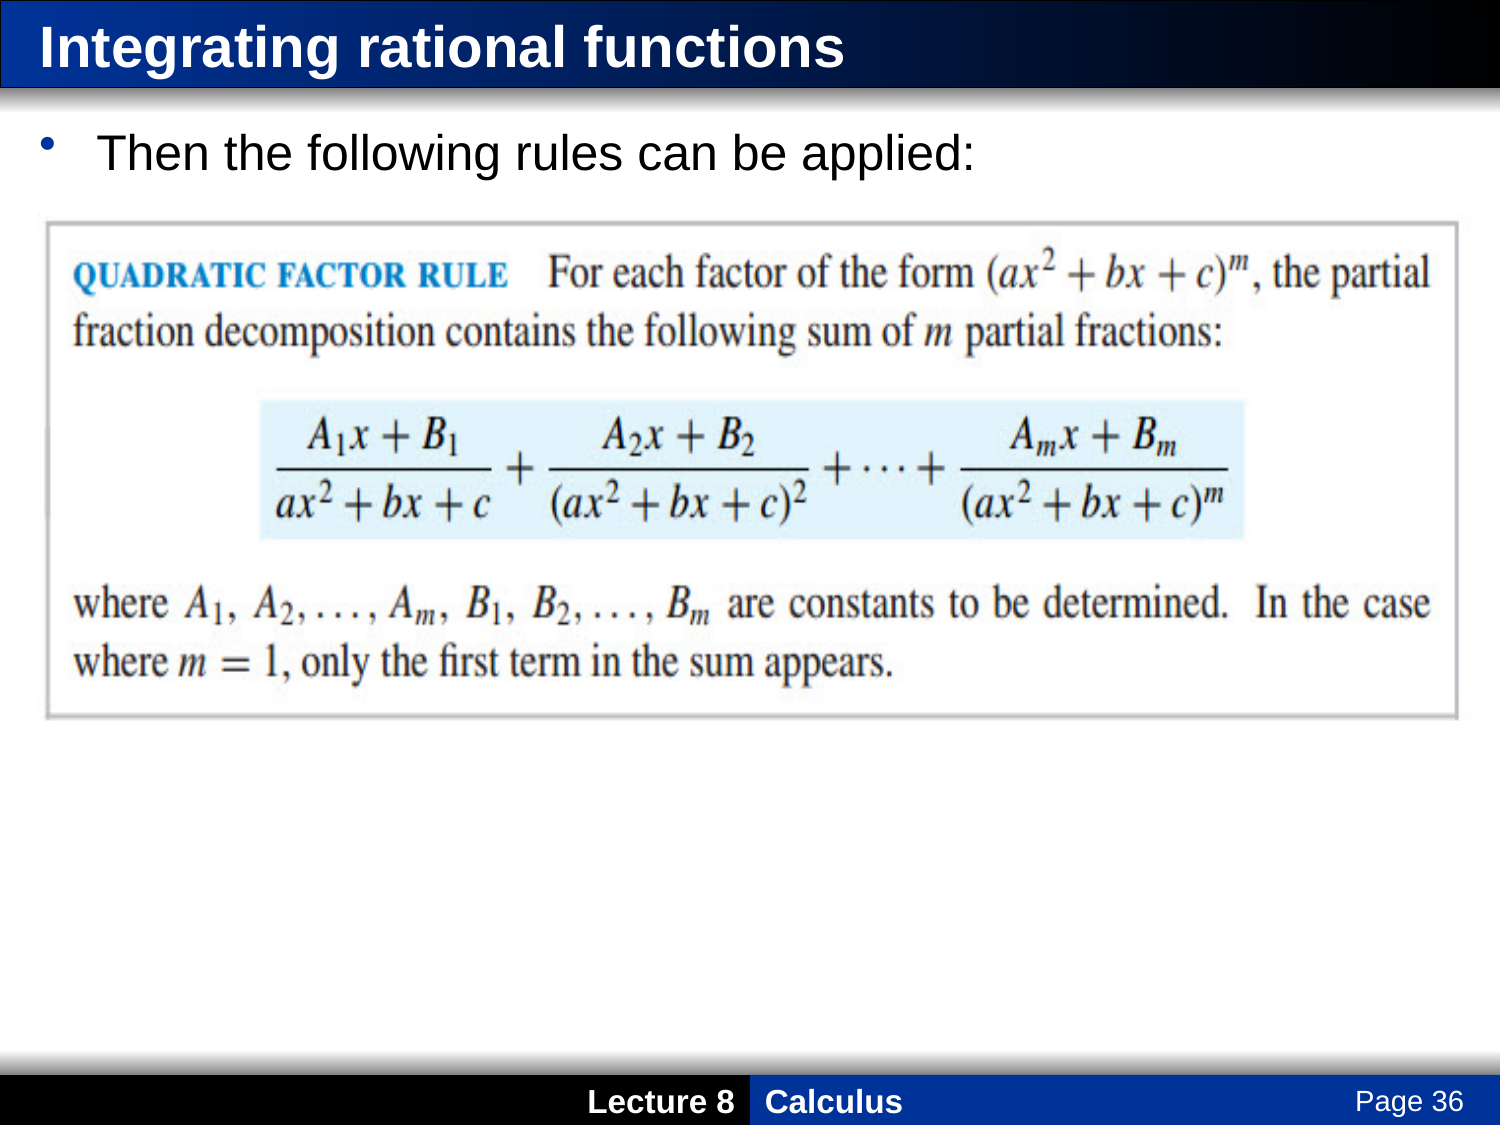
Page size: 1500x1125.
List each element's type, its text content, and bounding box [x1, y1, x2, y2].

slide_number Page 36 [1337, 1074, 1488, 1125]
title Integrating rational functions [24, 12, 1500, 75]
list Then the following rules can be applied: [24, 112, 1475, 1038]
picture [37, 212, 1476, 738]
